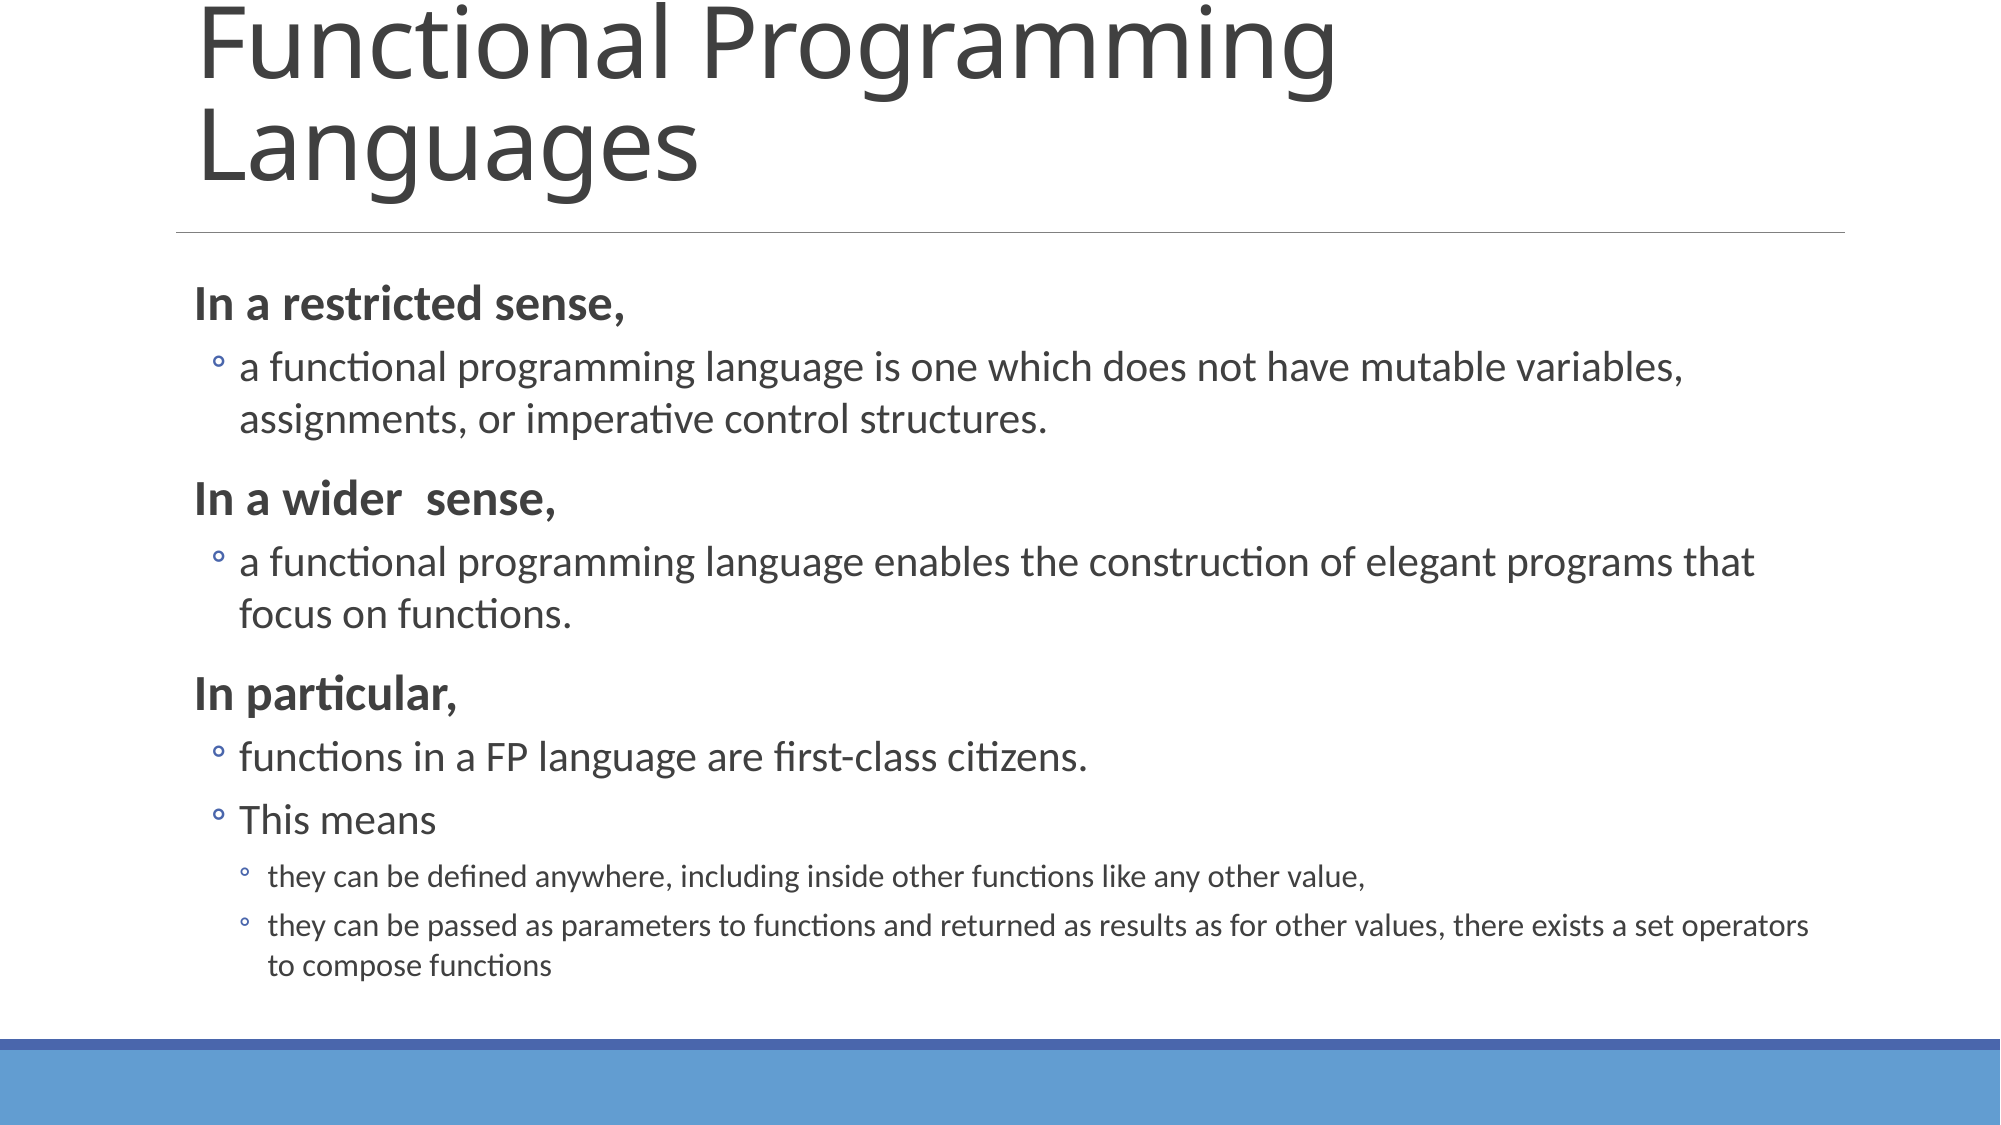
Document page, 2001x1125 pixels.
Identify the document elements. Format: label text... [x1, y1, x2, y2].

title Functional Programming Languages [180, 47, 1830, 209]
list In a restricted sense, a functional programming language is one which does not have mutable variables, assignments, or imperative control structures. In a wider sense, a functional programming language enables the construction of elegant programs that focus on functions. In particular, functions in a FP language are ﬁrst-class citizens. This means they can be deﬁned anywhere, including inside other functions like any other value, they can be passed as parameters to functions and returned as results as for other values, there exists a set operators to compose functions [180, 269, 1830, 997]
